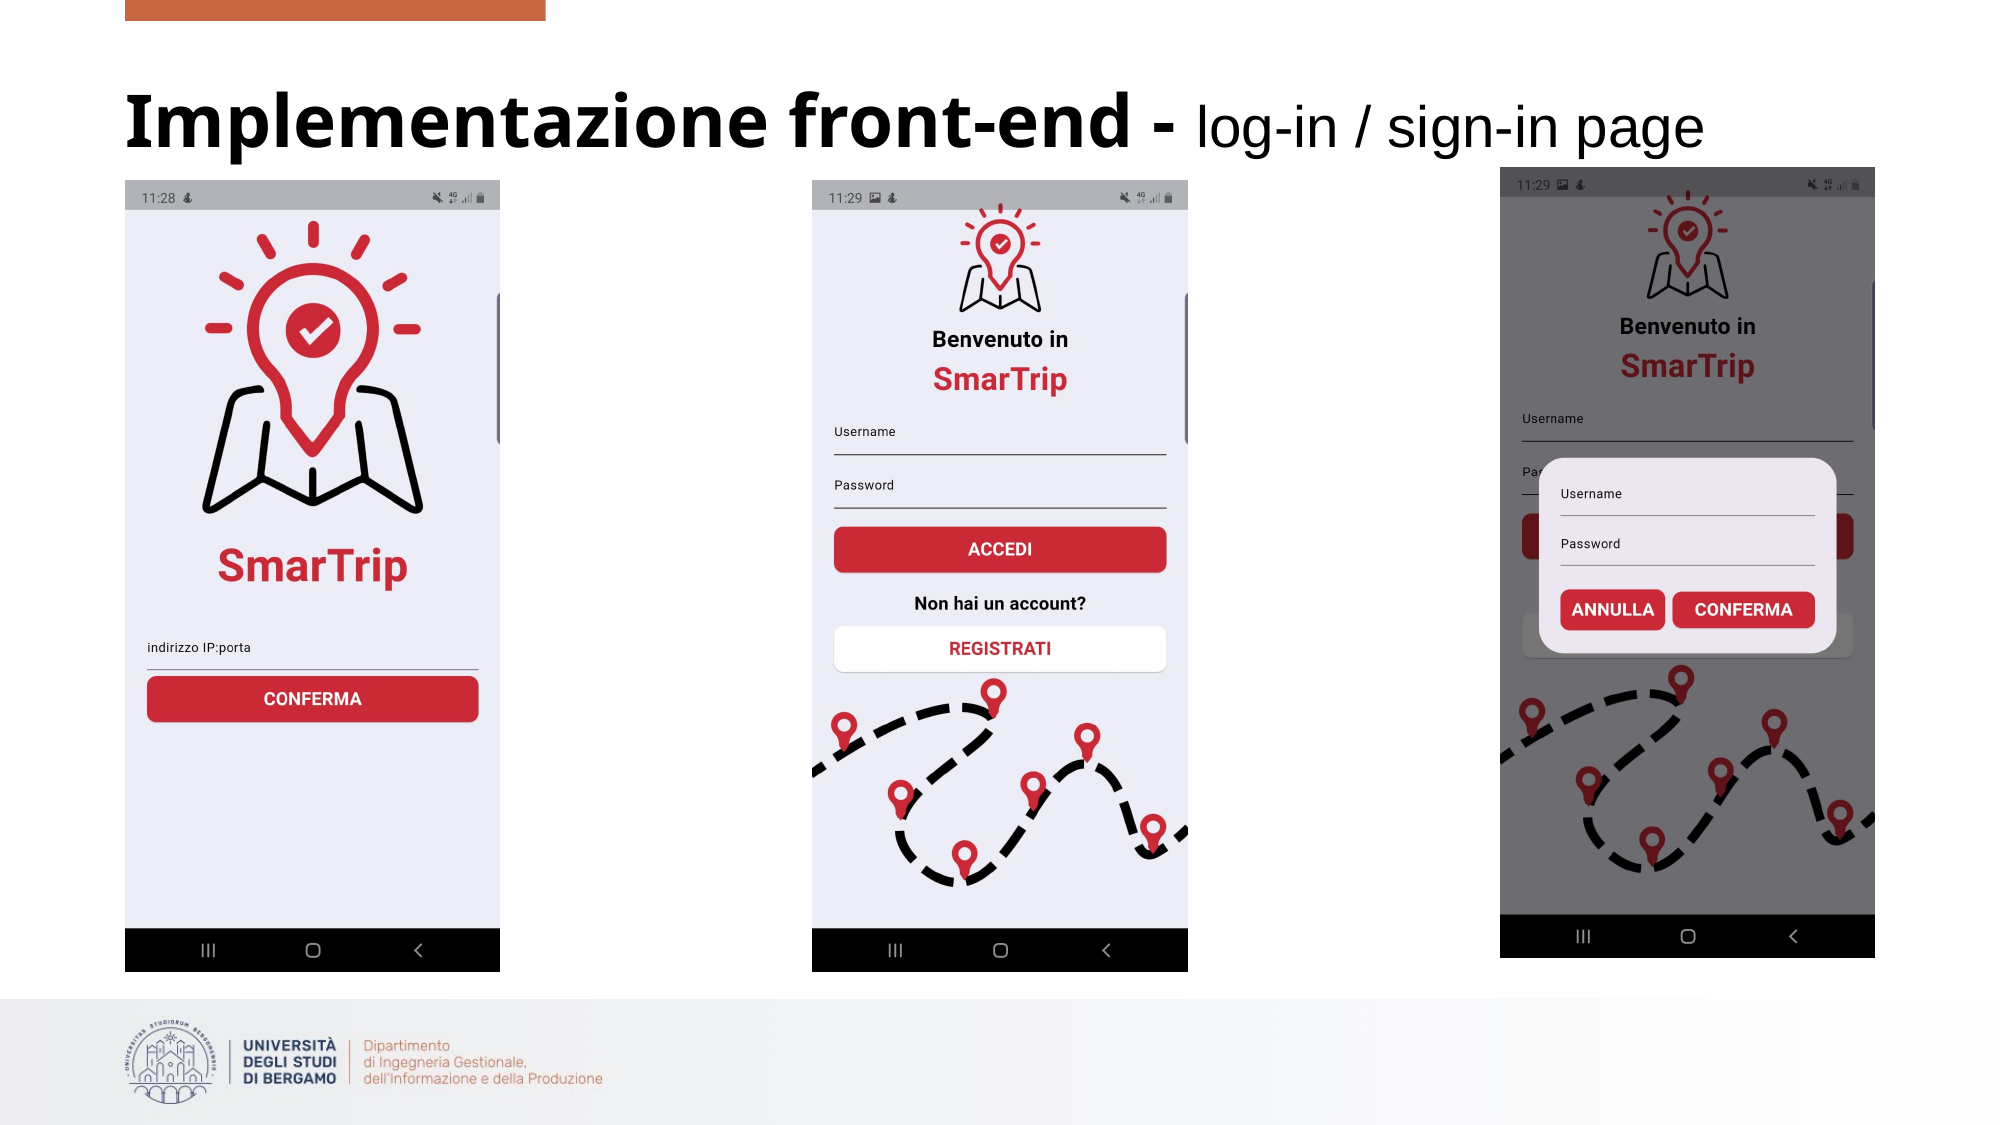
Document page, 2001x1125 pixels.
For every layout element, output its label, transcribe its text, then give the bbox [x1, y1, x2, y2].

picture [812, 180, 1188, 972]
picture [0, 999, 2000, 1125]
picture [1500, 166, 1876, 959]
picture [124, 180, 500, 972]
title Implementazione front-end - log-in / sign-in page [125, 75, 1850, 263]
